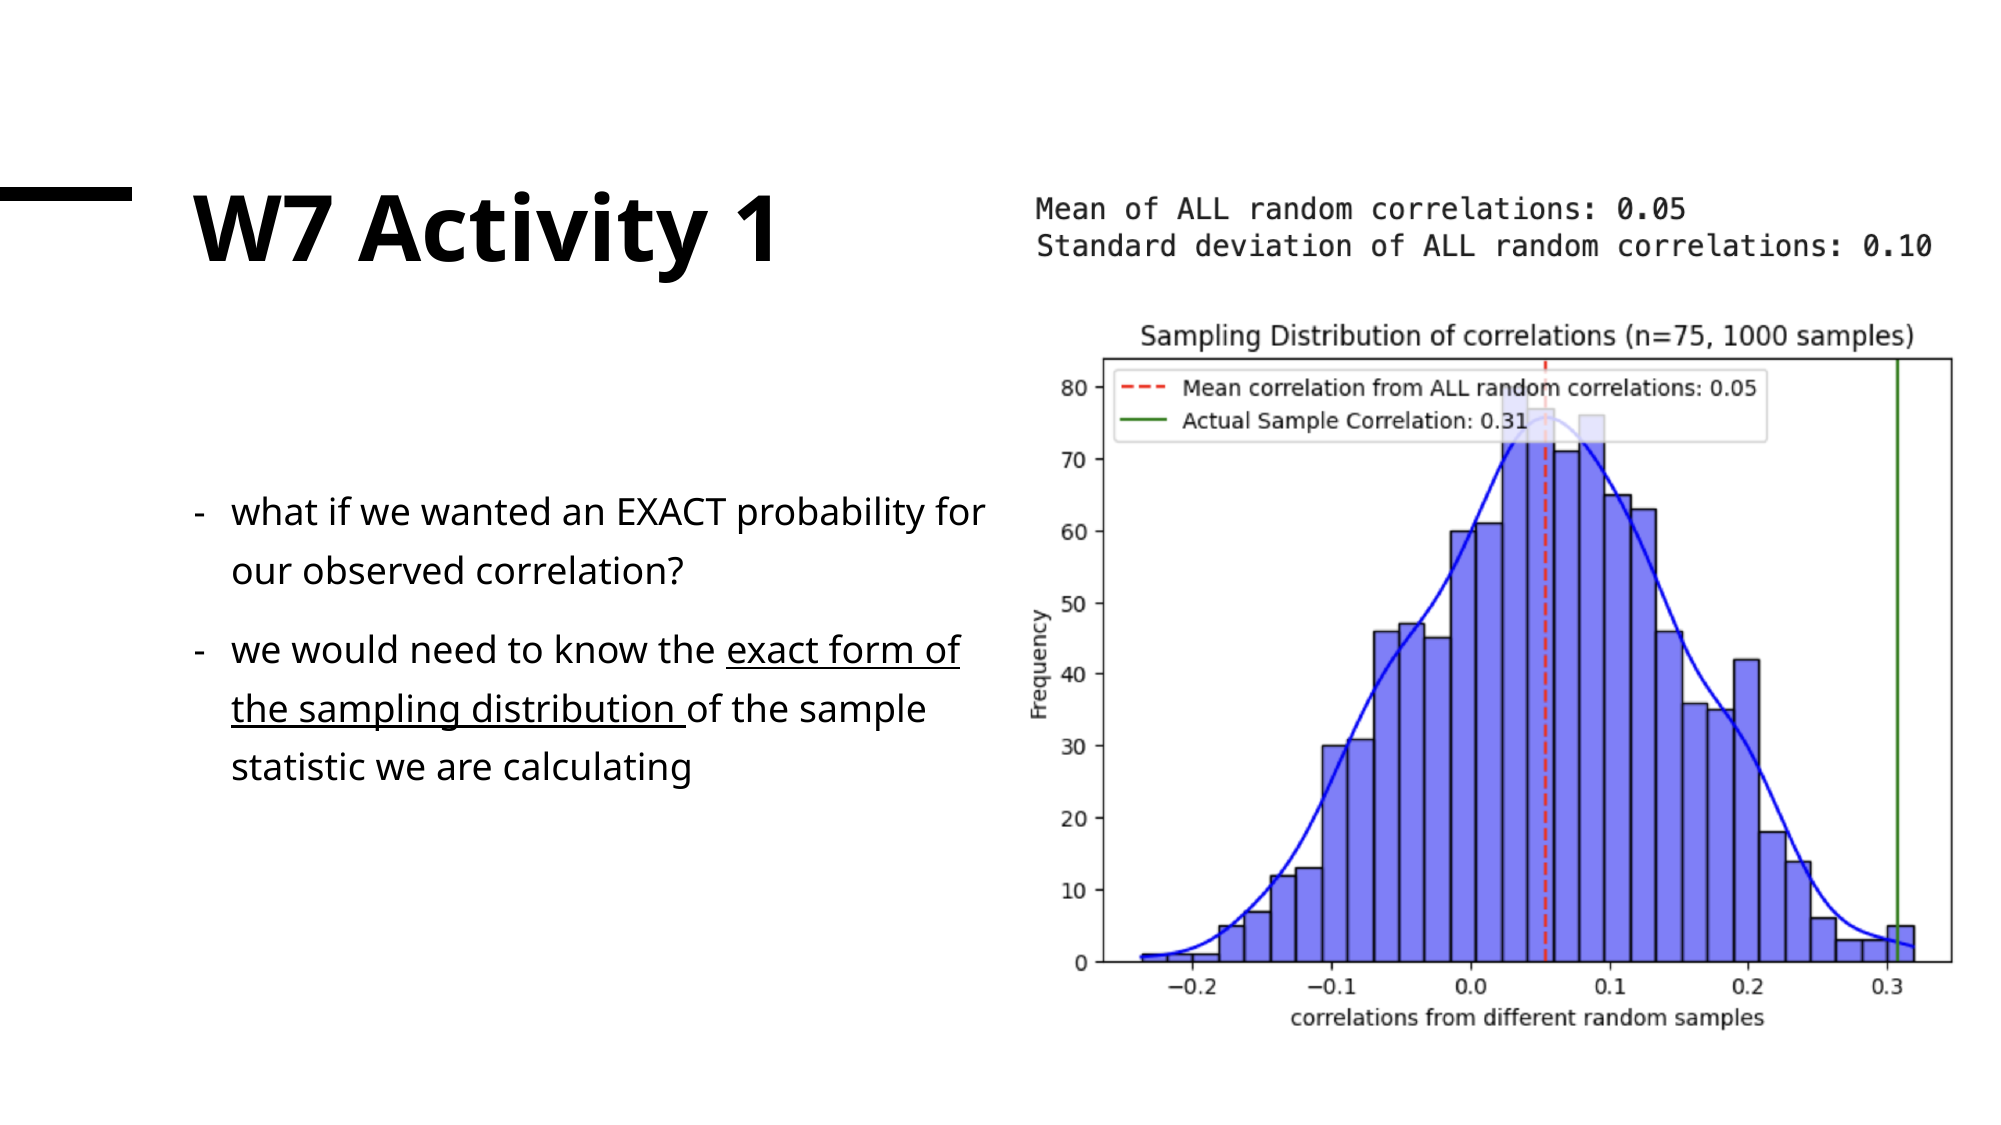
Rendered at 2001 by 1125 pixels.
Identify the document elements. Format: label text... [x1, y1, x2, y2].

title W7 Activity 1 [178, 178, 1807, 392]
picture [1024, 306, 1963, 1047]
picture [1024, 178, 1952, 273]
